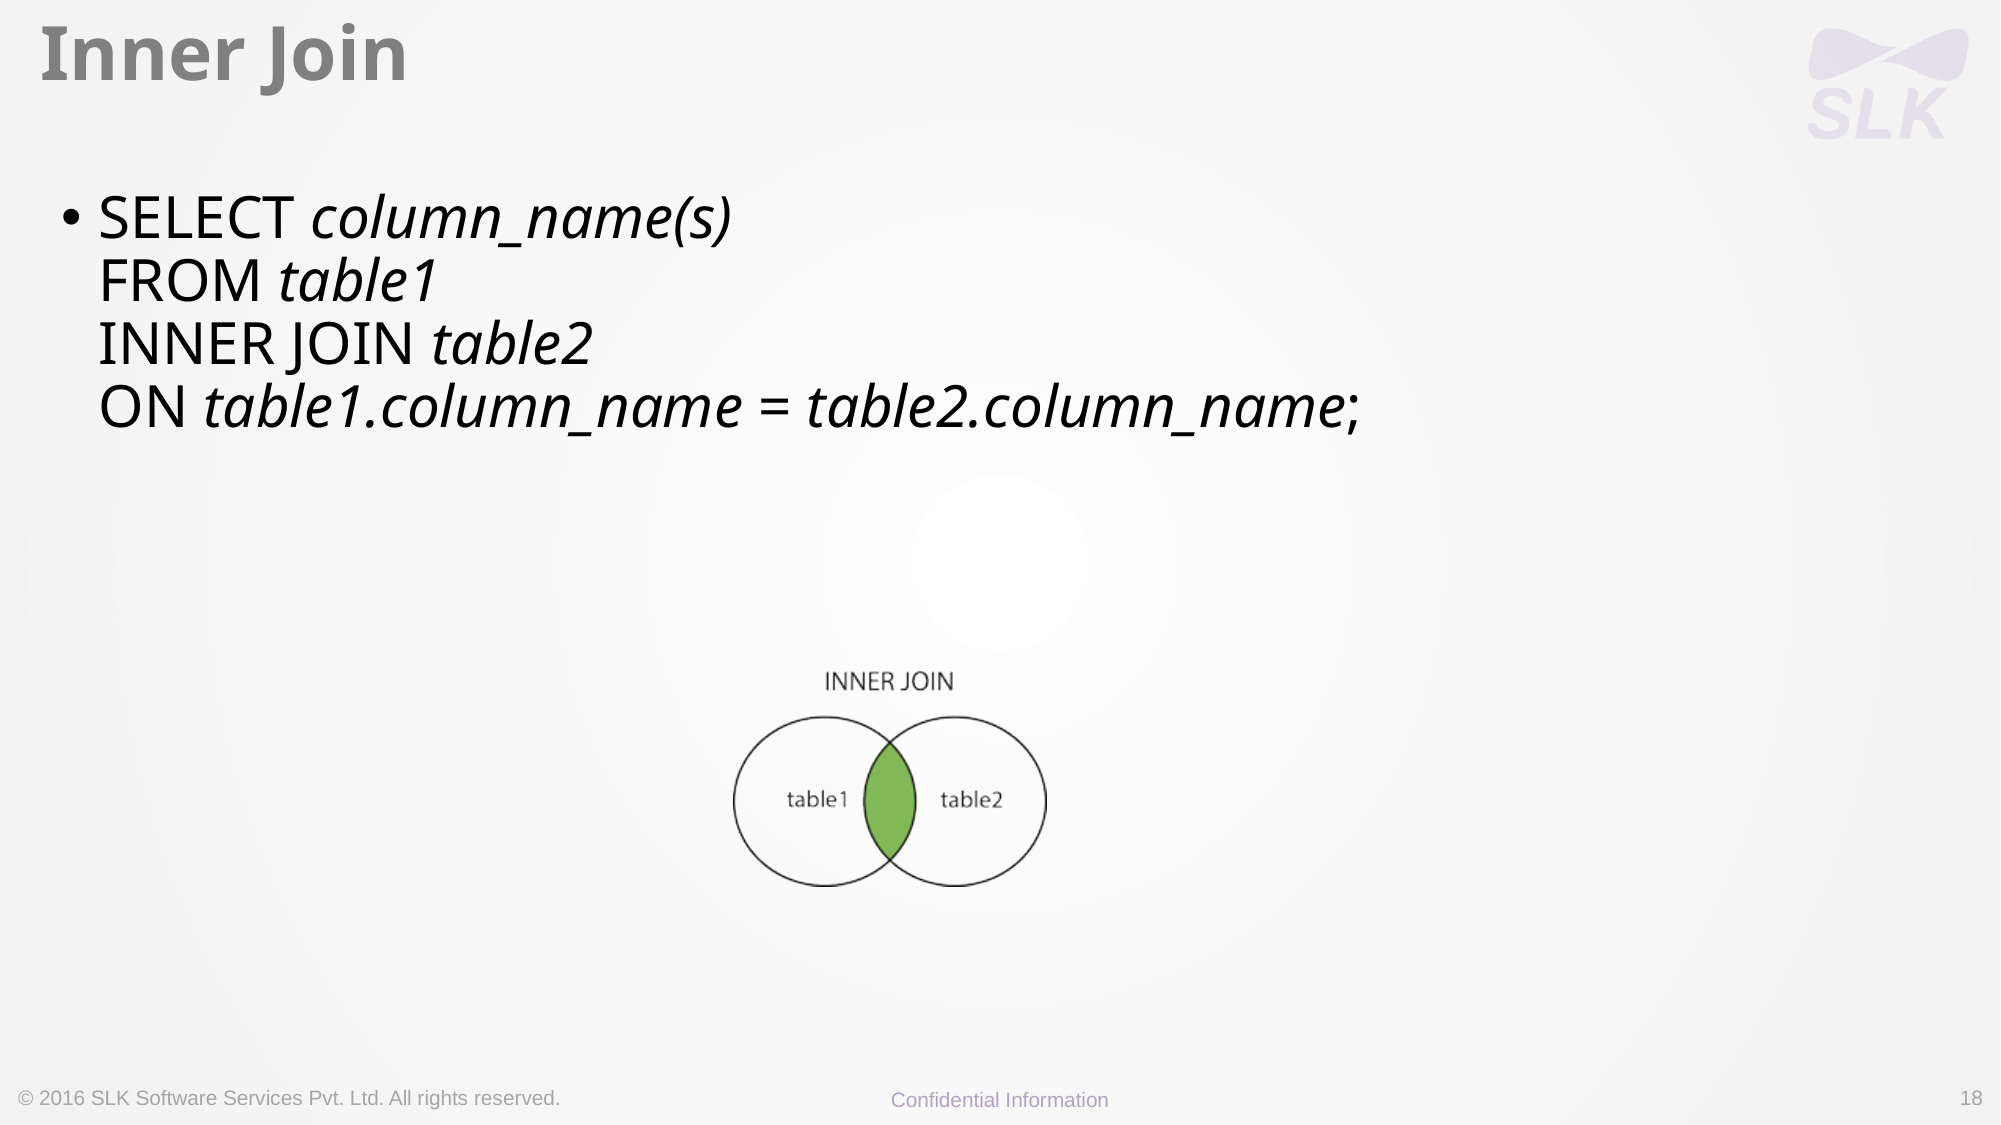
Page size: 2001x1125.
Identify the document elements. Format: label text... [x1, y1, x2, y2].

list SELECT column_name(s) FROM table1 INNER JOIN table2 ON table1.column_name = table2.column_name; [46, 181, 1955, 1076]
title Inner Join [26, 8, 1750, 87]
picture [733, 659, 1047, 887]
